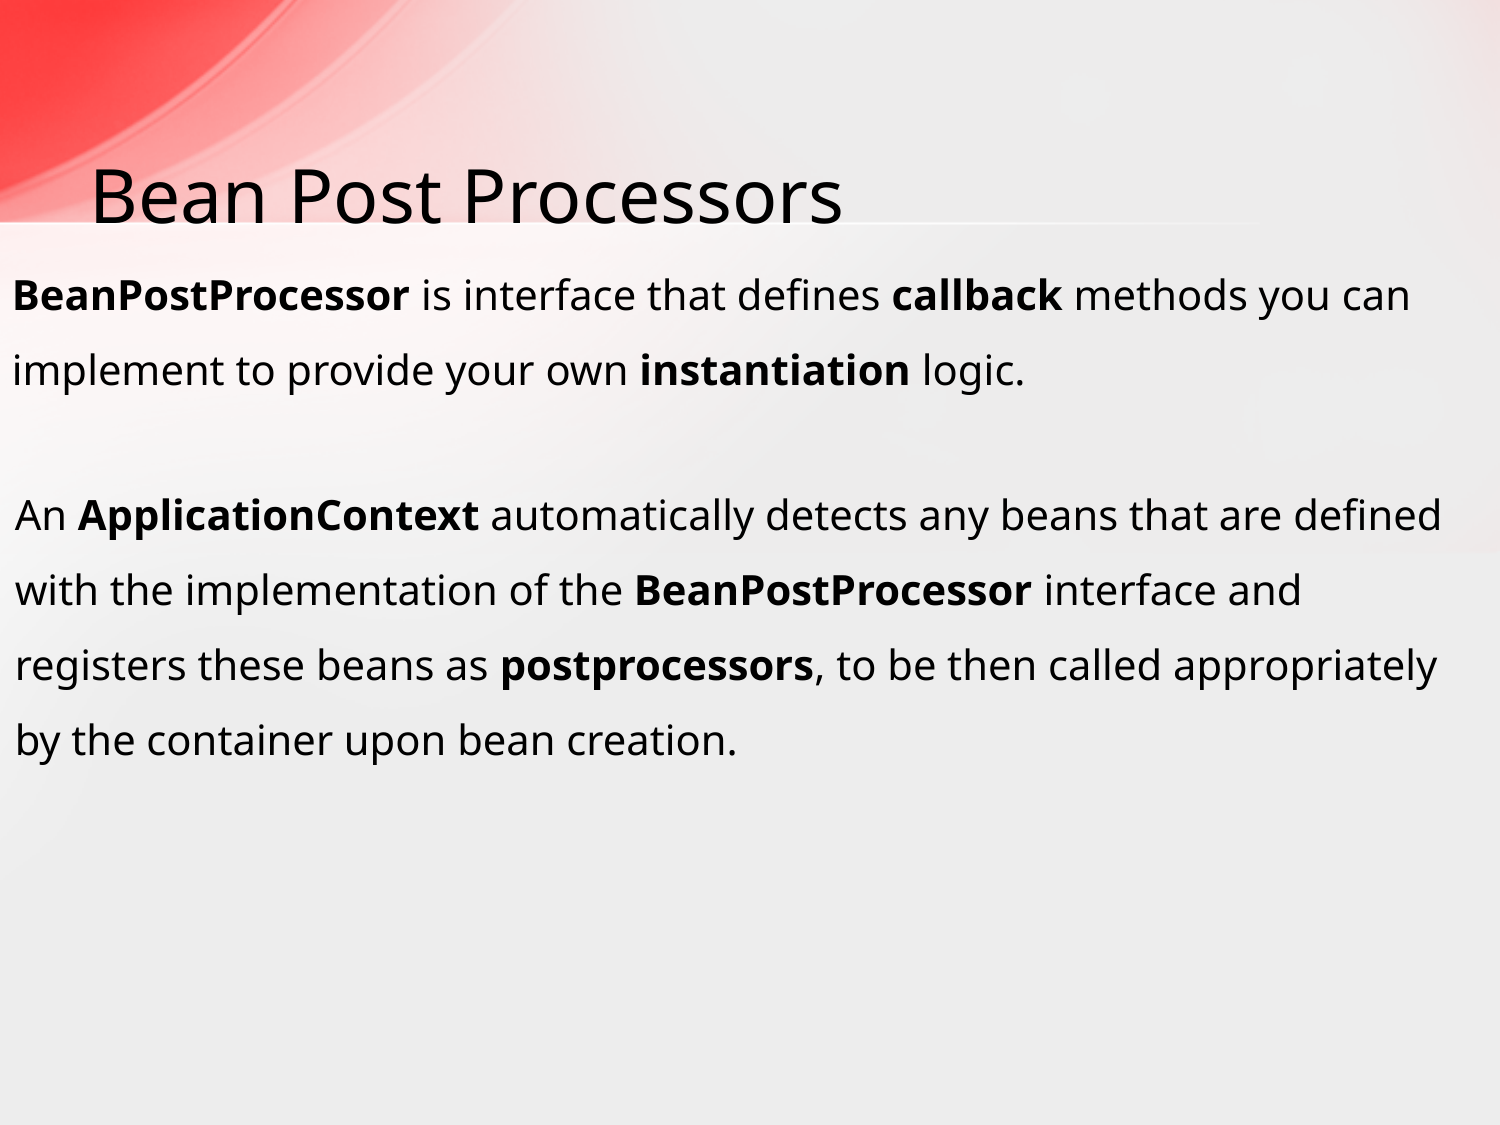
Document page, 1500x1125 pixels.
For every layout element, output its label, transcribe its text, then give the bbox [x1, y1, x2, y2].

text_box An ApplicationContext automatically detects any beans that are defined with the implementation of the BeanPostProcessor interface and registers these beans as postprocessors, to be then called appropriately by the container upon bean creation. [0, 456, 1483, 771]
text_box BeanPostProcessor is interface that defines callback methods you can implement to provide your own instantiation logic. [0, 236, 1496, 401]
picture [0, 0, 1500, 1125]
title Bean Post Processors [75, 58, 1425, 236]
